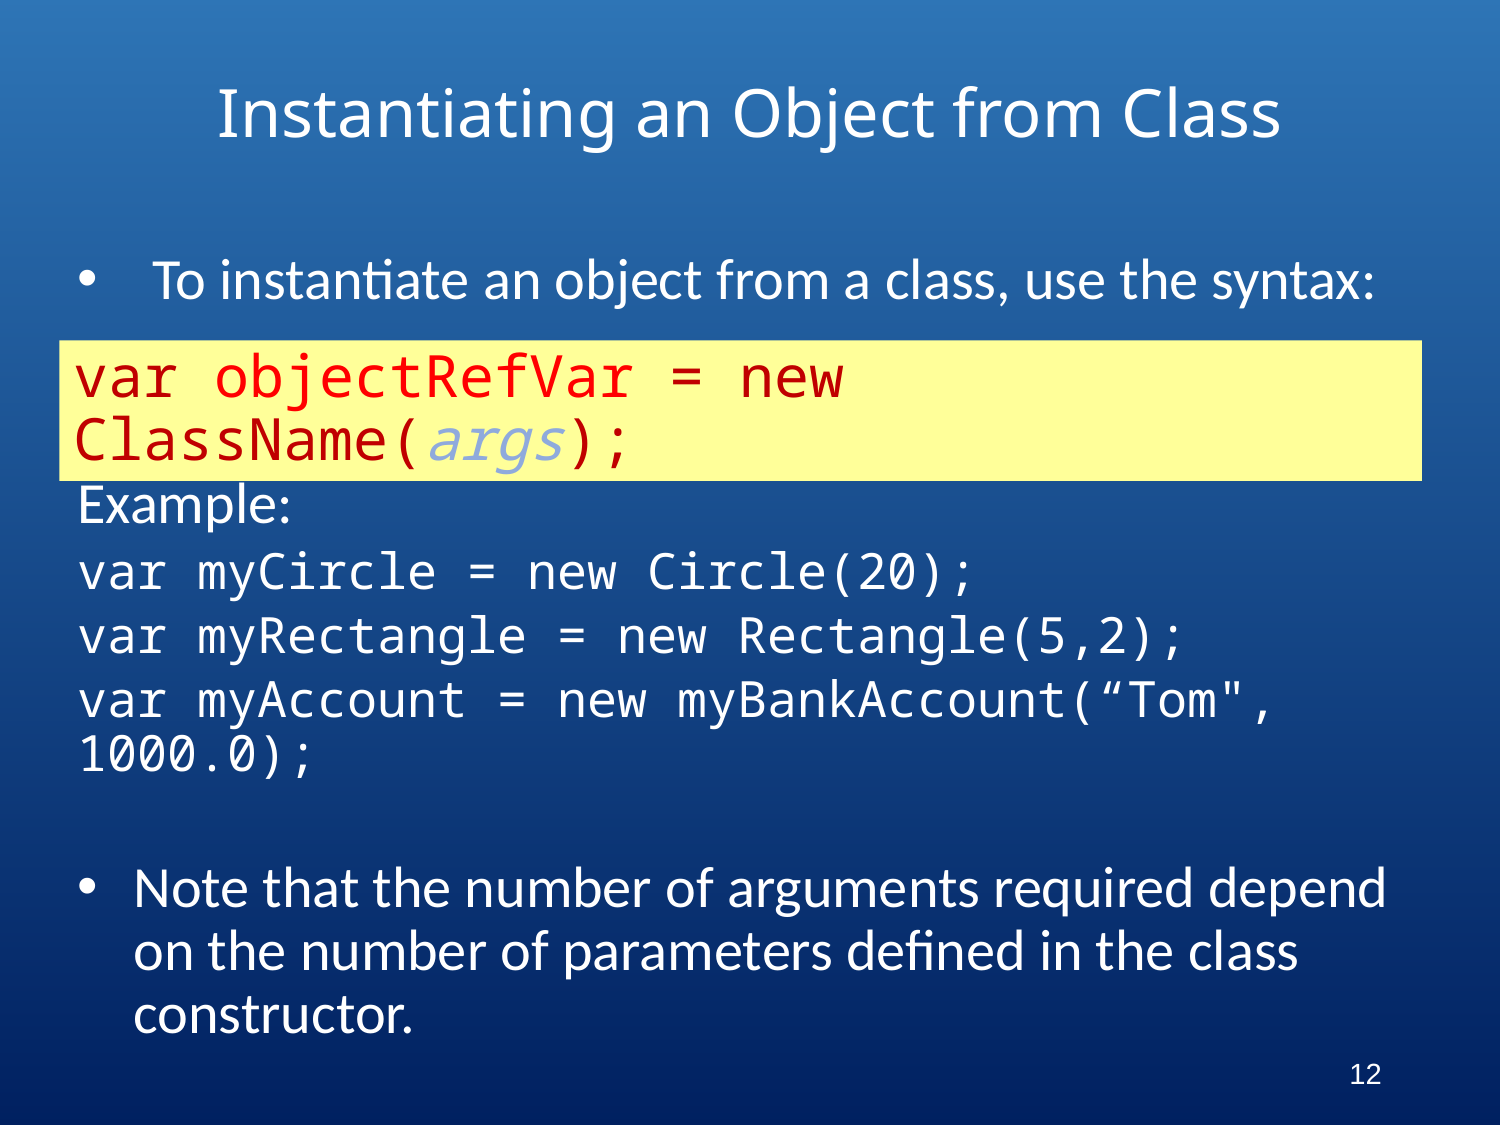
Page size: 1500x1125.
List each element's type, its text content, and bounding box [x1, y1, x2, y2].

text_box To instantiate an object from a class, use the syntax: Example: var myCircle = new Circle(20); var myRectangle = new Rectangle(5,2); var myAccount = new myBankAccount(“Tom", 1000.0); Note that the number of arguments required depend on the number of parameters defined in the class constructor. [62, 159, 1463, 935]
text_box var objectRefVar = new ClassName(args); [59, 340, 1422, 481]
title Instantiating an Object from Class [1, 72, 1500, 160]
slide_number 12 [1059, 1042, 1397, 1103]
